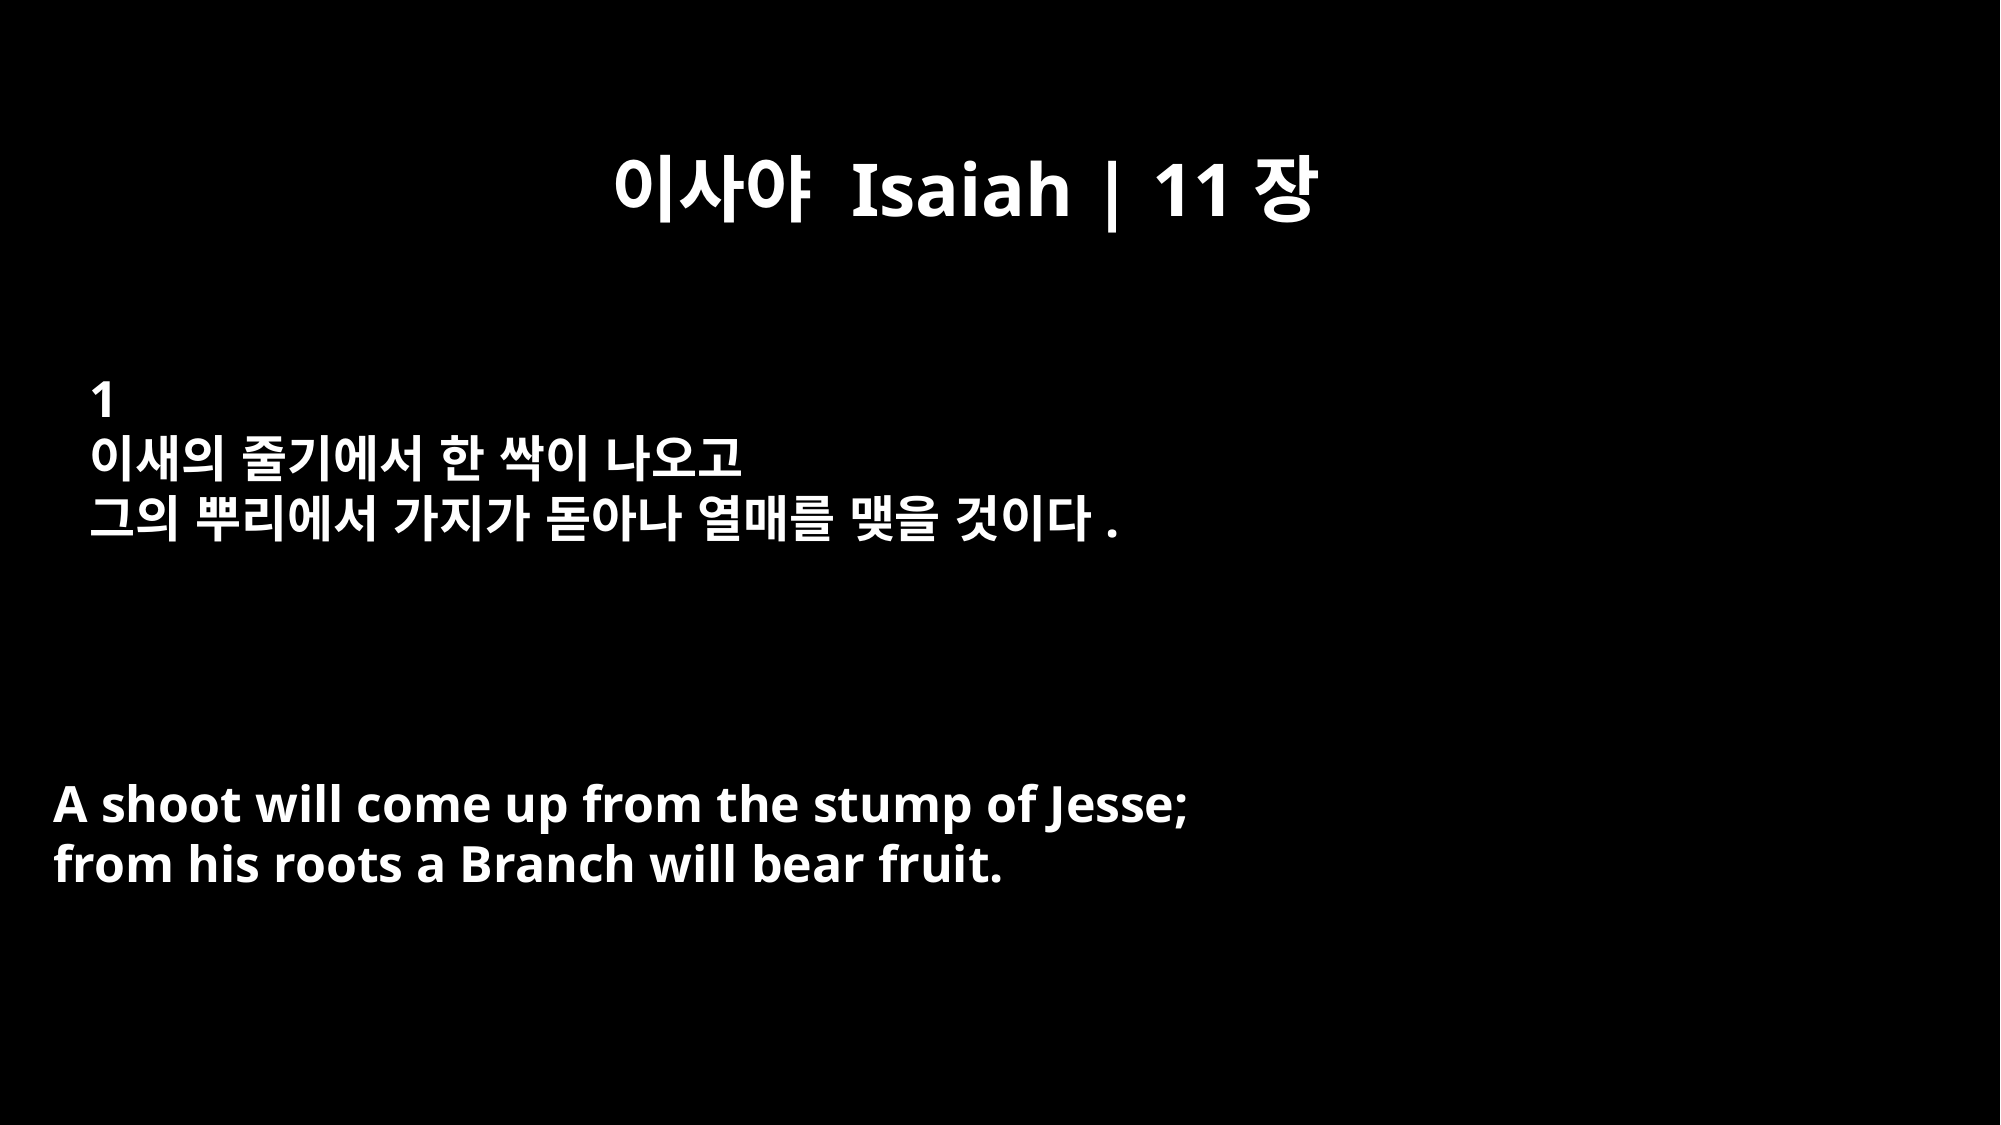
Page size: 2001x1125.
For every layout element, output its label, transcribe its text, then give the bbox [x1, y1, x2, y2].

text_box 1 이새의 줄기에서 한 싹이 나오고 그의 뿌리에서 가지가 돋아나 열매를 맺을 것이다. [74, 359, 1135, 555]
text_box A shoot will come up from the stump of Jesse; from his roots a Branch will bear fruit. [38, 764, 1204, 900]
text_box 이사야 Isaiah | 11장 [596, 136, 1336, 239]
